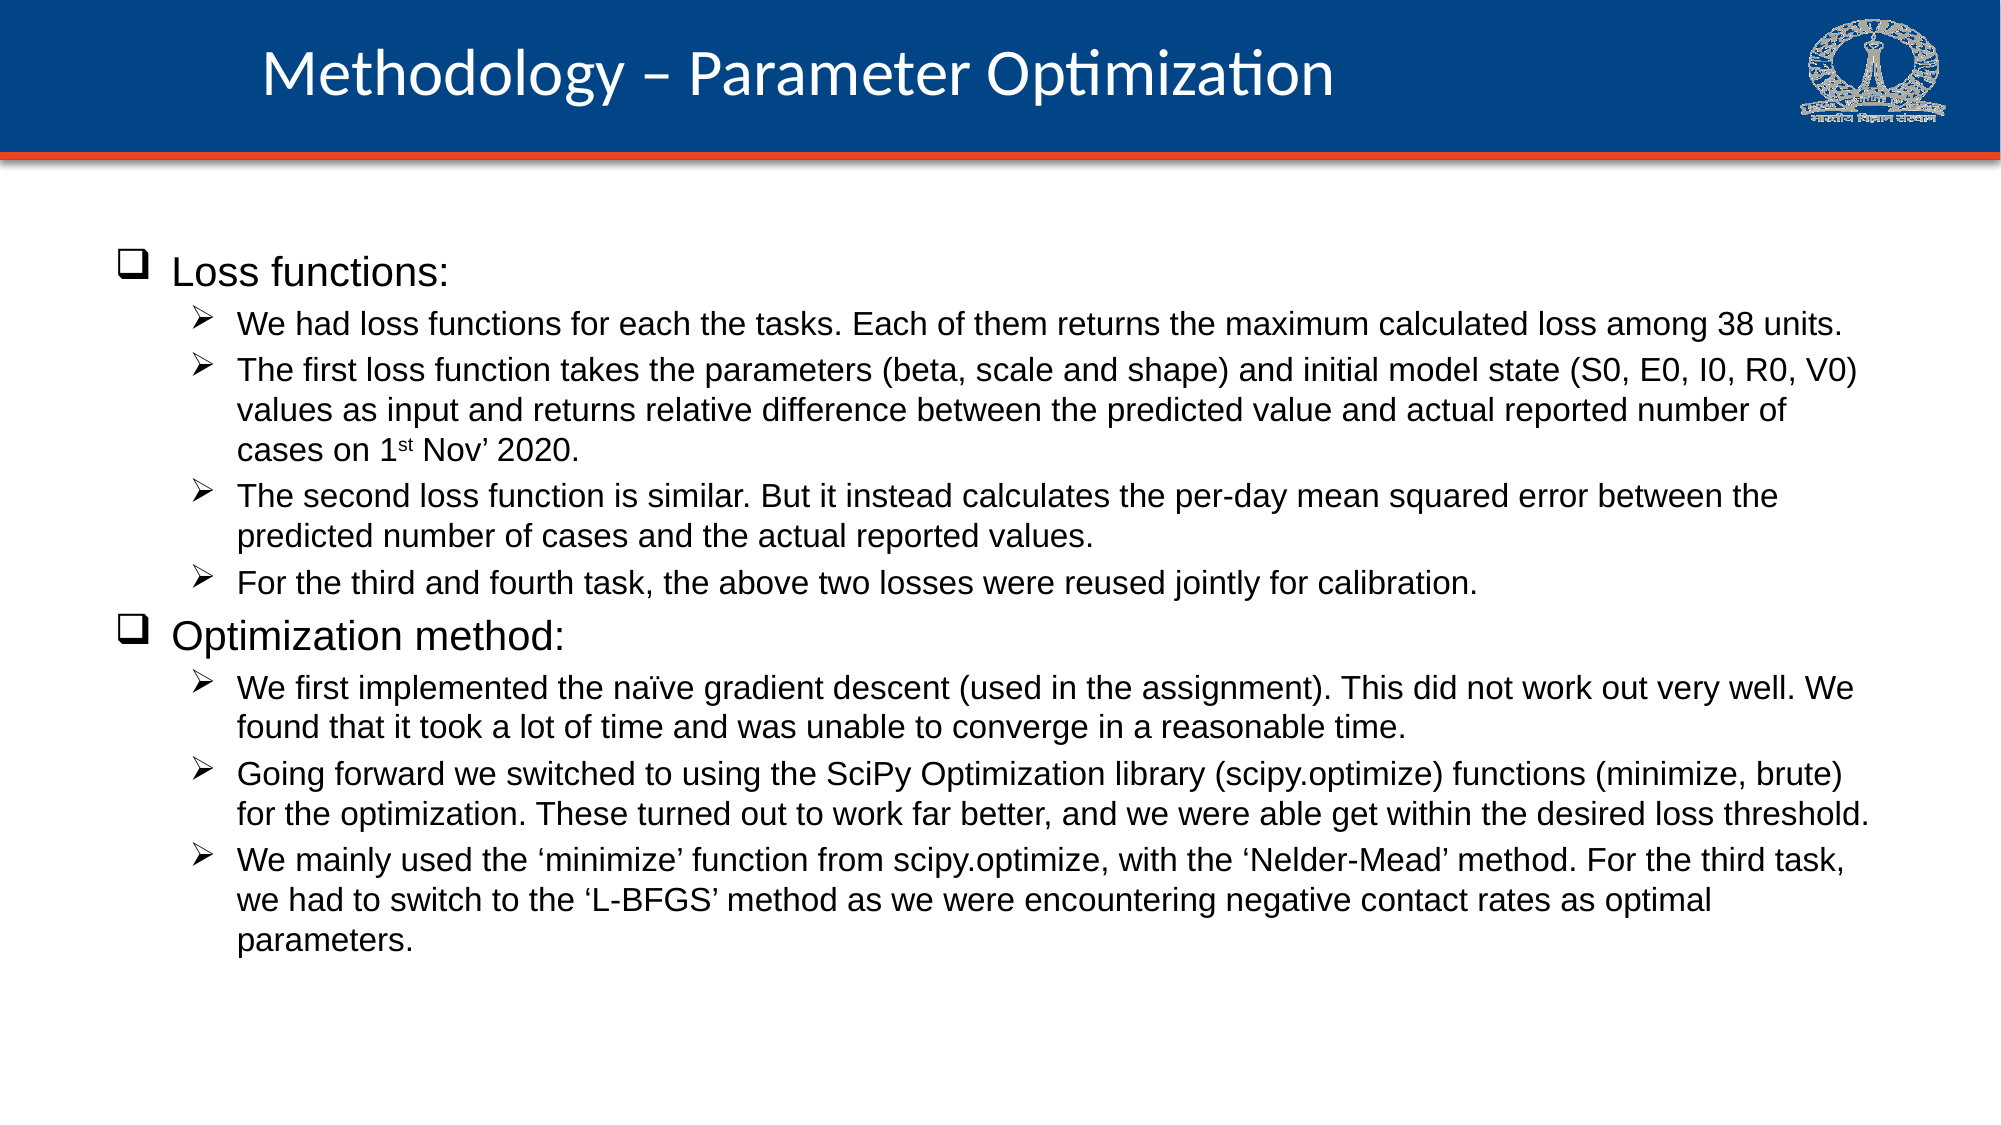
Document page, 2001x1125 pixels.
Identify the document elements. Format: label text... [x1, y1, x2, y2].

title Methodology – Parameter Optimization [24, 24, 1574, 123]
list Loss functions: We had loss functions for each the tasks. Each of them returns the maximum calculated loss among 38 units. The first loss function takes the parameters (beta, scale and shape) and initial model state (S0, E0, I0, R0, V0) values as input and returns relative difference between the predicted value and actual reported number of cases on 1st Nov’ 2020. The second loss function is similar. But it instead calculates the per-day mean squared error between the predicted number of cases and the actual reported values. For the third and fourth task, the above two losses were reused jointly for calibration. Optimization method: We first implemented the naïve gradient descent (used in the assignment). This did not work out very well. We found that it took a lot of time and was unable to converge in a reasonable time. Going forward we switched to using the SciPy Optimization library (scipy.optimize) functions (minimize, brute) for the optimization. These turned out to work far better, and we were able get within the desired loss threshold. We mainly used the ‘minimize’ function from scipy.optimize, with the ‘Nelder-Mead’ method. For the third task, we had to switch to the ‘L-BFGS’ method as we were encountering negative contact rates as optimal parameters. [99, 237, 1900, 980]
